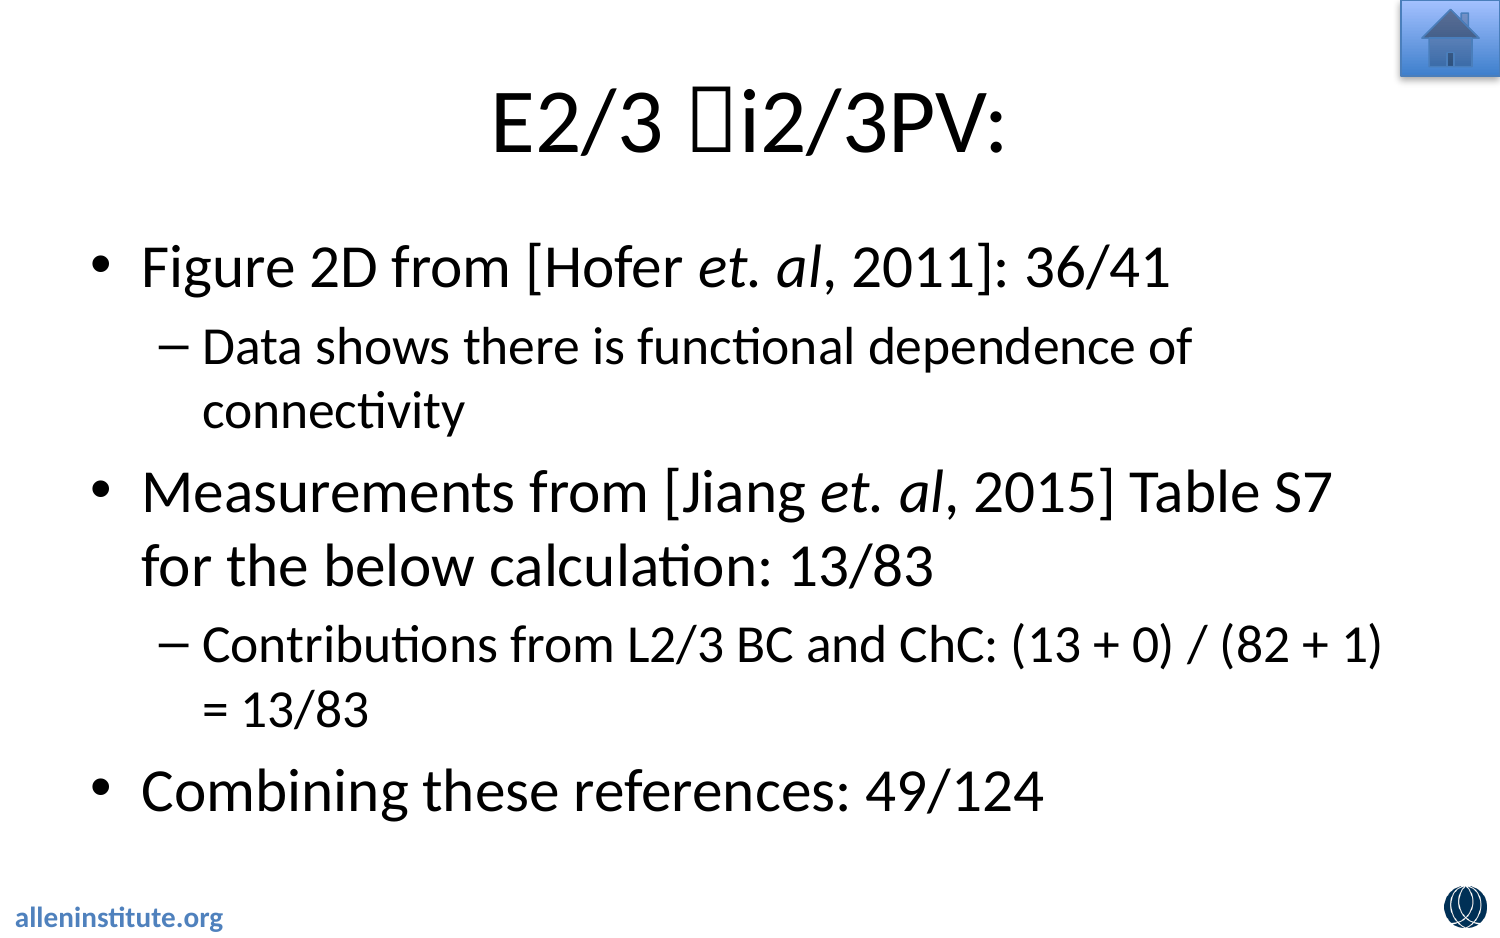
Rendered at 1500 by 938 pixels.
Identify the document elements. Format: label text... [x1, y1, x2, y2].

list Figure 2D from [Hofer et. al, 2011]: 36/41 Data shows there is functional dependence of connectivity Measurements from [Jiang et. al, 2015] Table S7 for the below calculation: 13/83 Contributions from L2/3 BC and ChC: (13 + 0) / (82 + 1) = 13/83 Combining these references: 49/124 [75, 218, 1425, 838]
picture [1444, 886, 1487, 928]
title E2/3 i2/3PV: [75, 37, 1425, 194]
